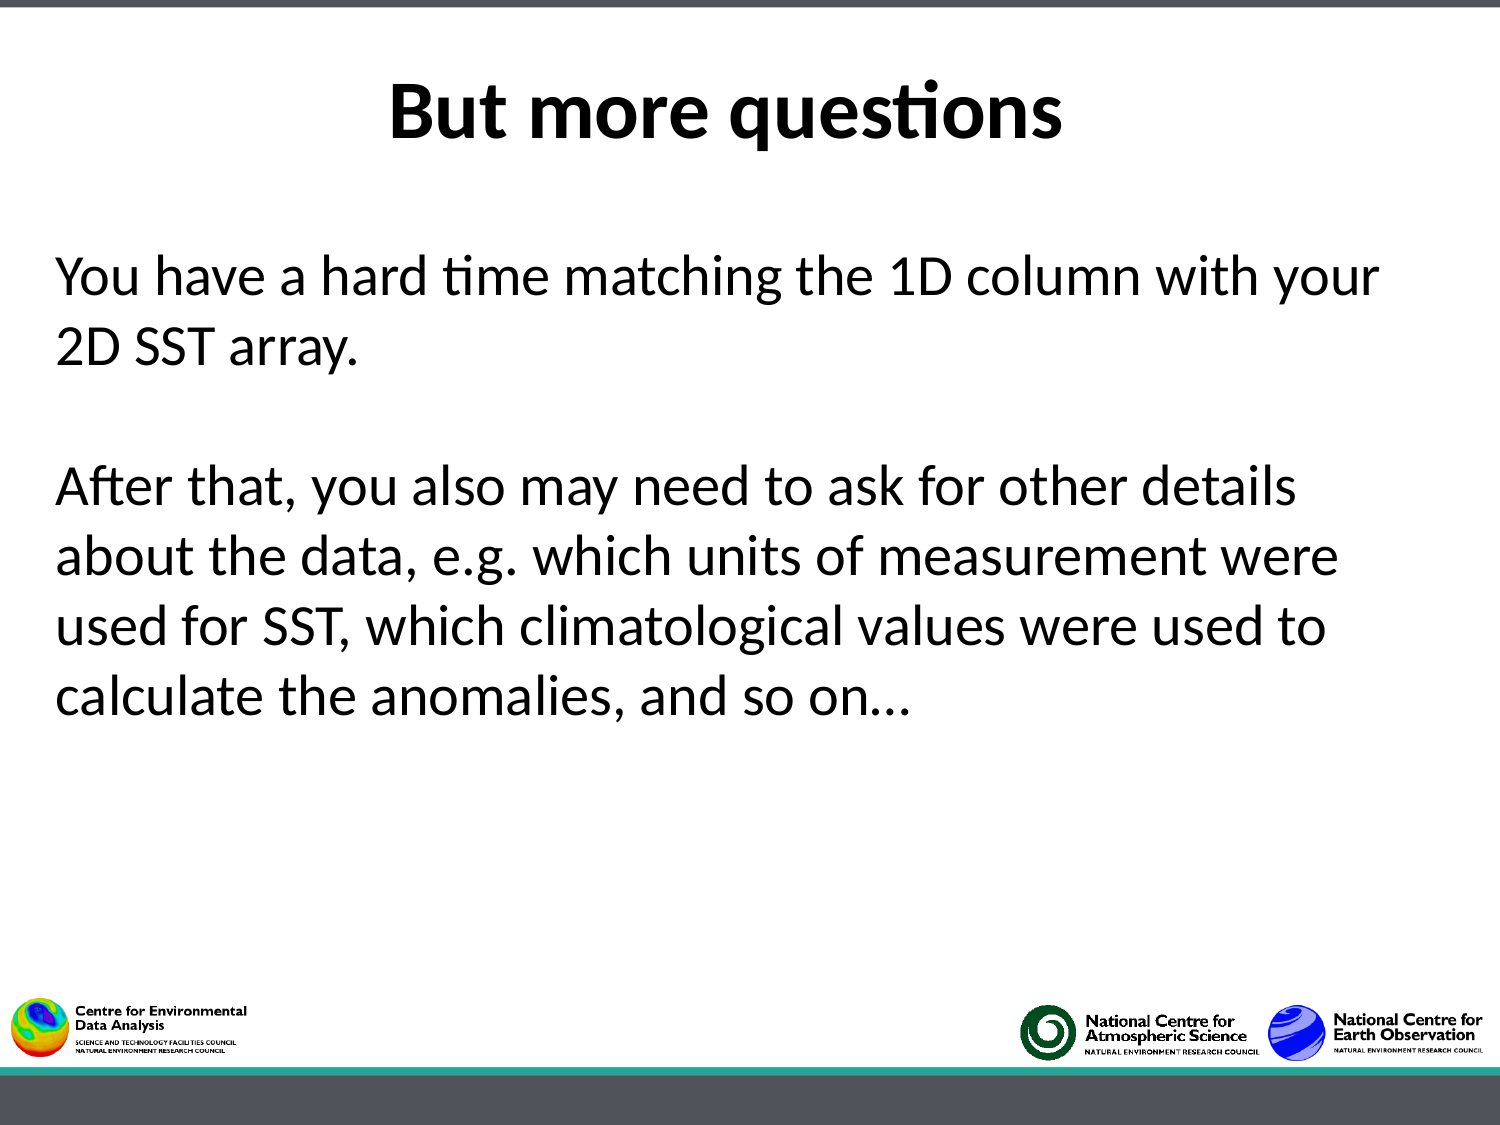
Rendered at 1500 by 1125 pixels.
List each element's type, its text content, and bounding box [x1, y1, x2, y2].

text_box But more questions [41, 56, 1412, 165]
picture [0, 0, 1500, 1125]
text_box You have a hard time matching the 1D column with your 2D SST array. After that, you also may need to ask for other details about the data, e.g. which units of measurement were used for SST, which climatological values were used to calculate the anomalies, and so on… [41, 229, 1424, 735]
